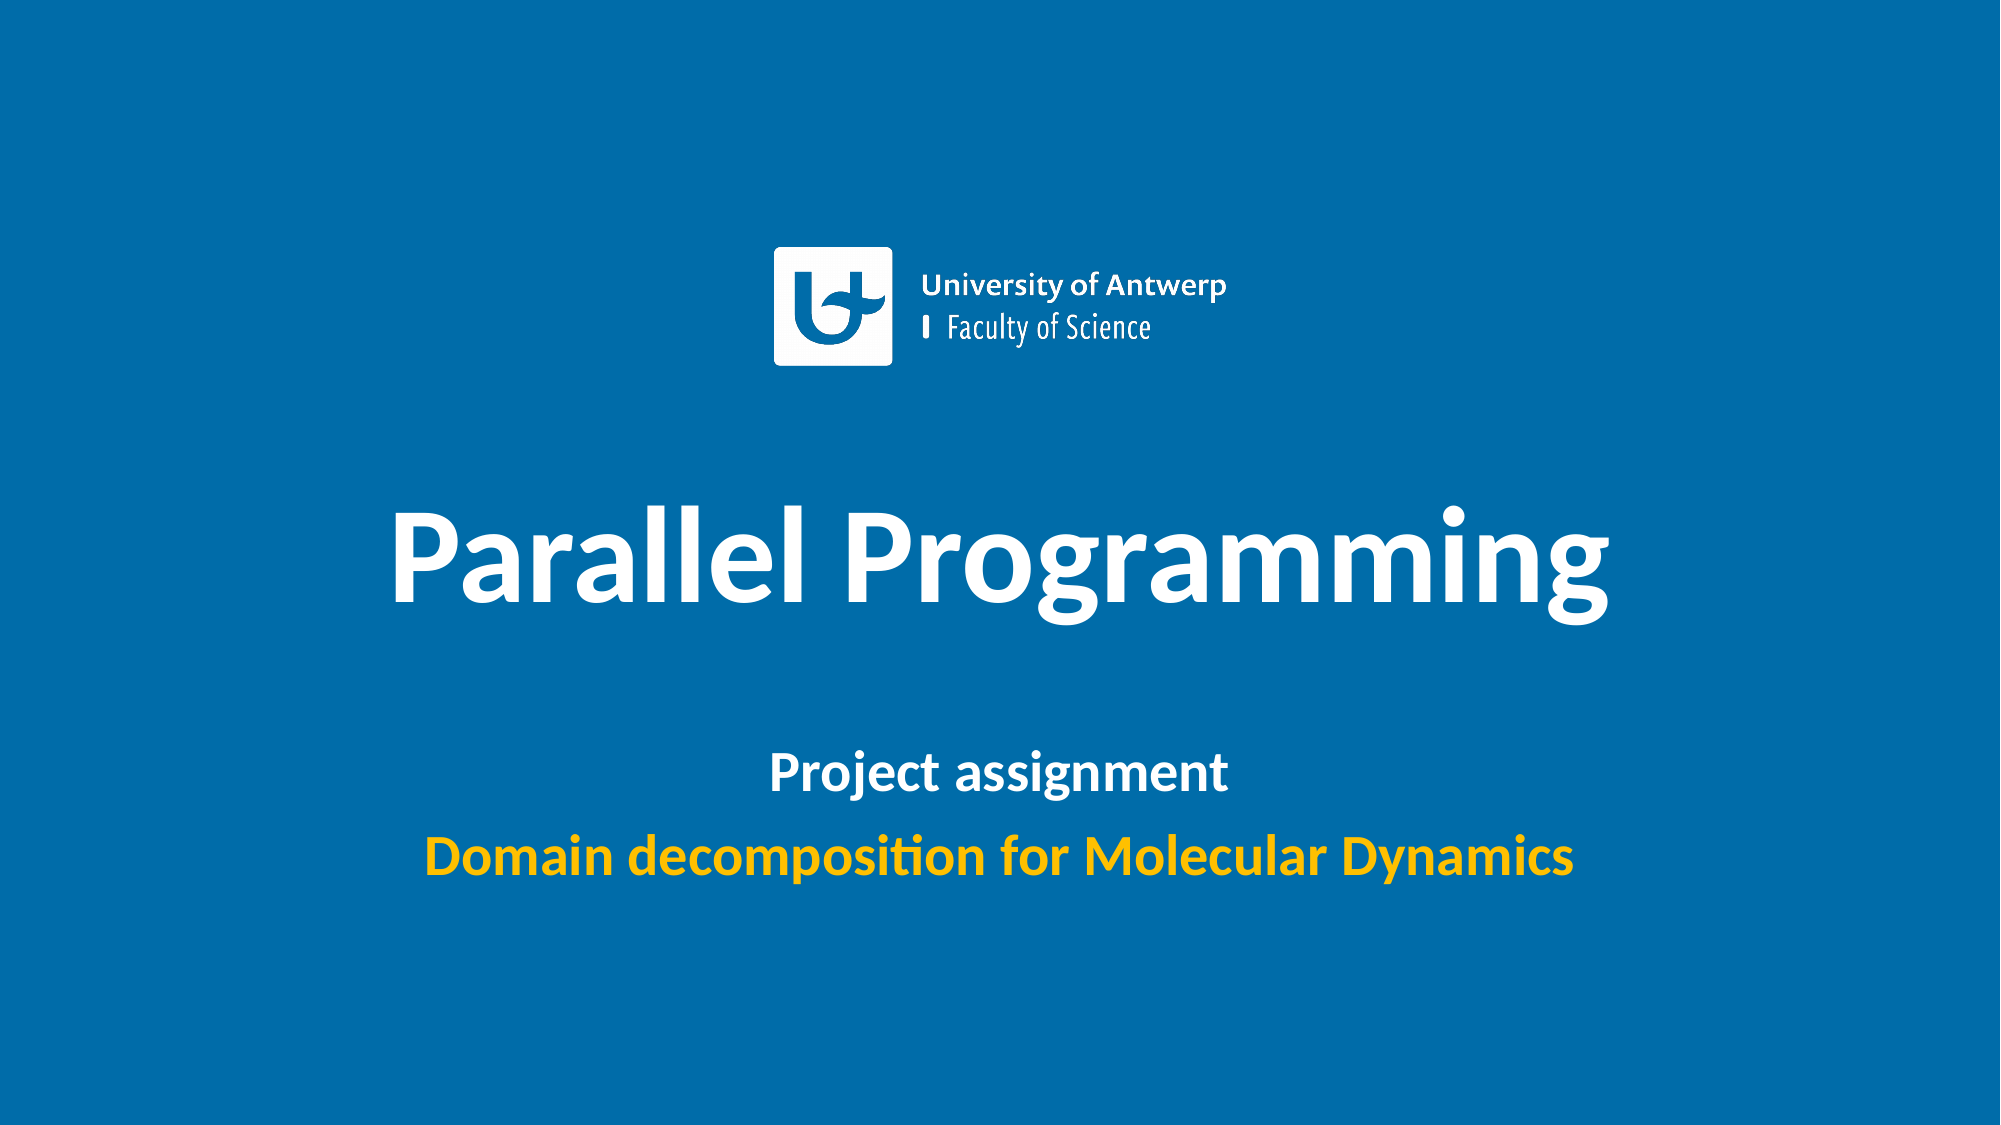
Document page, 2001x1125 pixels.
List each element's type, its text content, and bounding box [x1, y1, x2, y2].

picture [774, 247, 1226, 366]
title Parallel Programming [102, 449, 1898, 667]
list Project assignment Domain decomposition for Molecular Dynamics [102, 733, 1898, 908]
